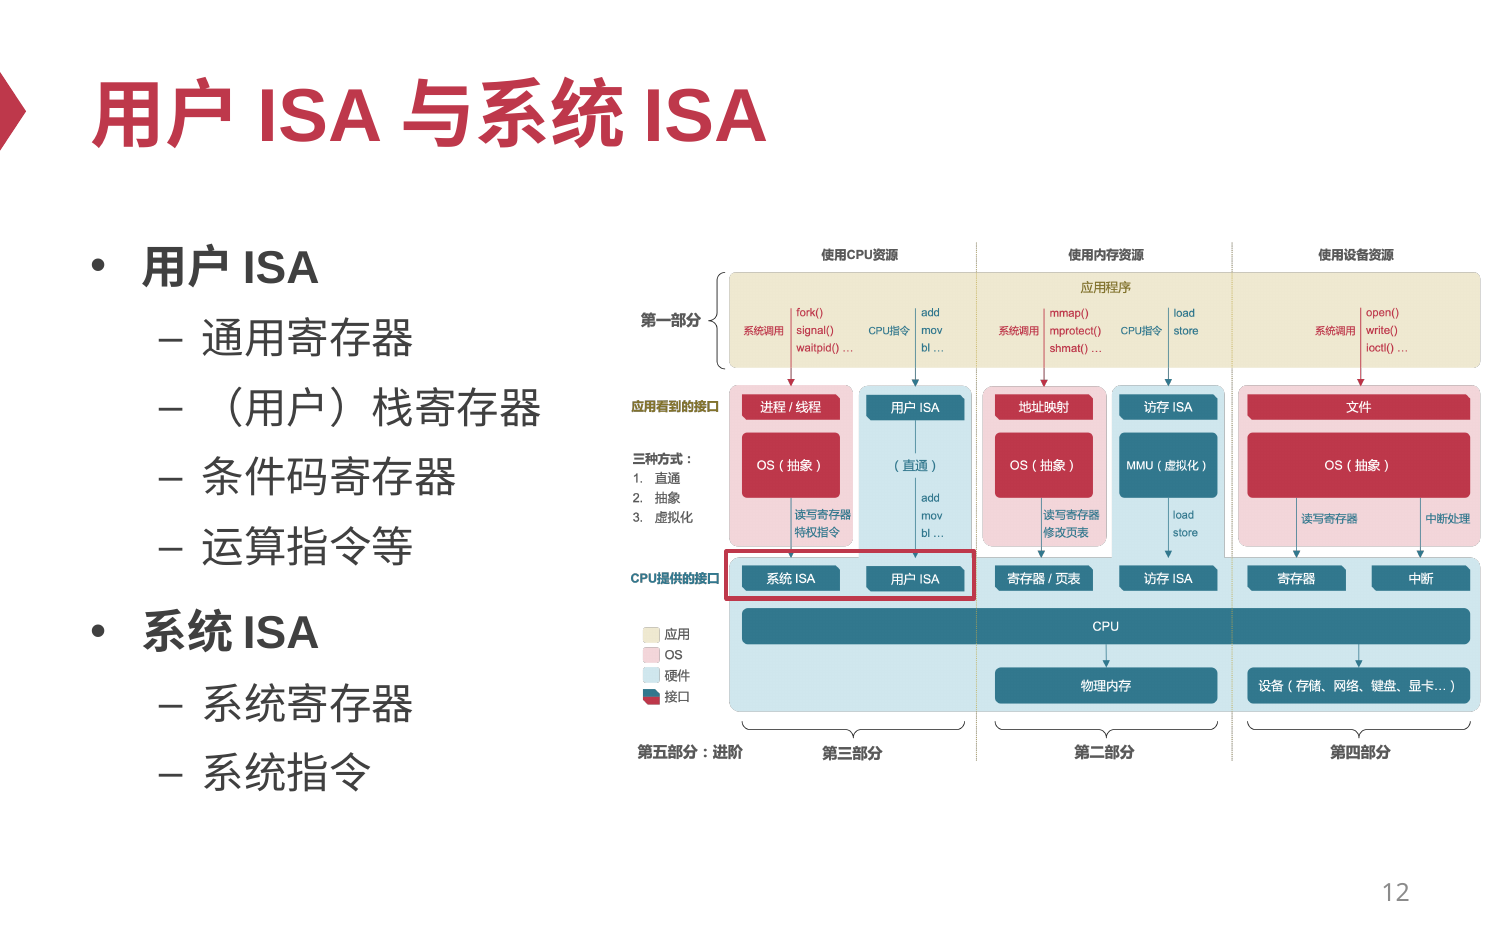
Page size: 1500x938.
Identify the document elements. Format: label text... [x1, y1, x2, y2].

title 用户ISA与系统ISA [75, 37, 1425, 186]
slide_number 12 [1074, 868, 1425, 919]
picture [619, 242, 1484, 772]
list 用户ISA 通用寄存器 （用户）栈寄存器 条件码寄存器 运算指令等 系统ISA 系统寄存器 系统指令 [75, 218, 1353, 812]
